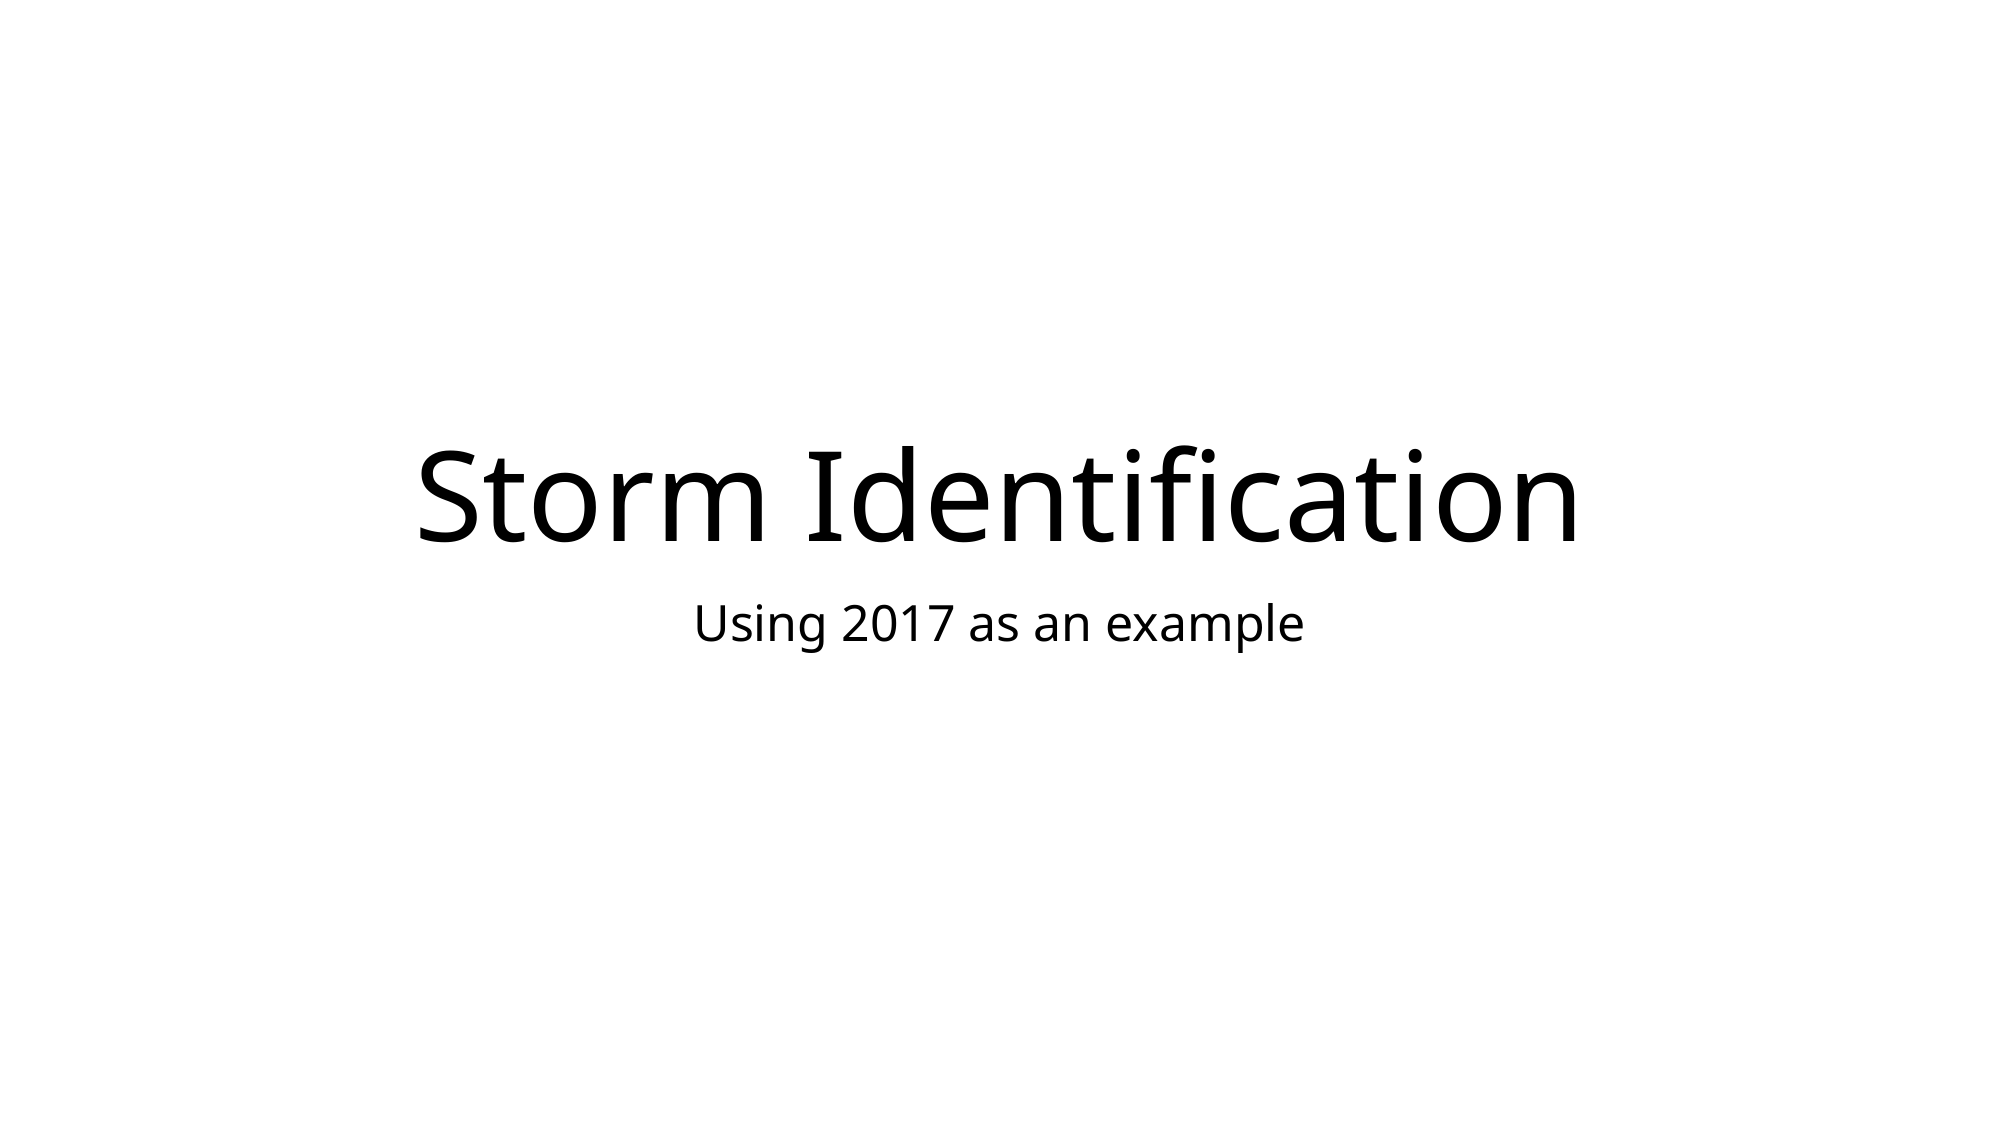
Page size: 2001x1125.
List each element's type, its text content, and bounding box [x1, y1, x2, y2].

title Storm Identification [249, 184, 1750, 576]
subtitle Using 2017 as an example [249, 590, 1750, 863]
